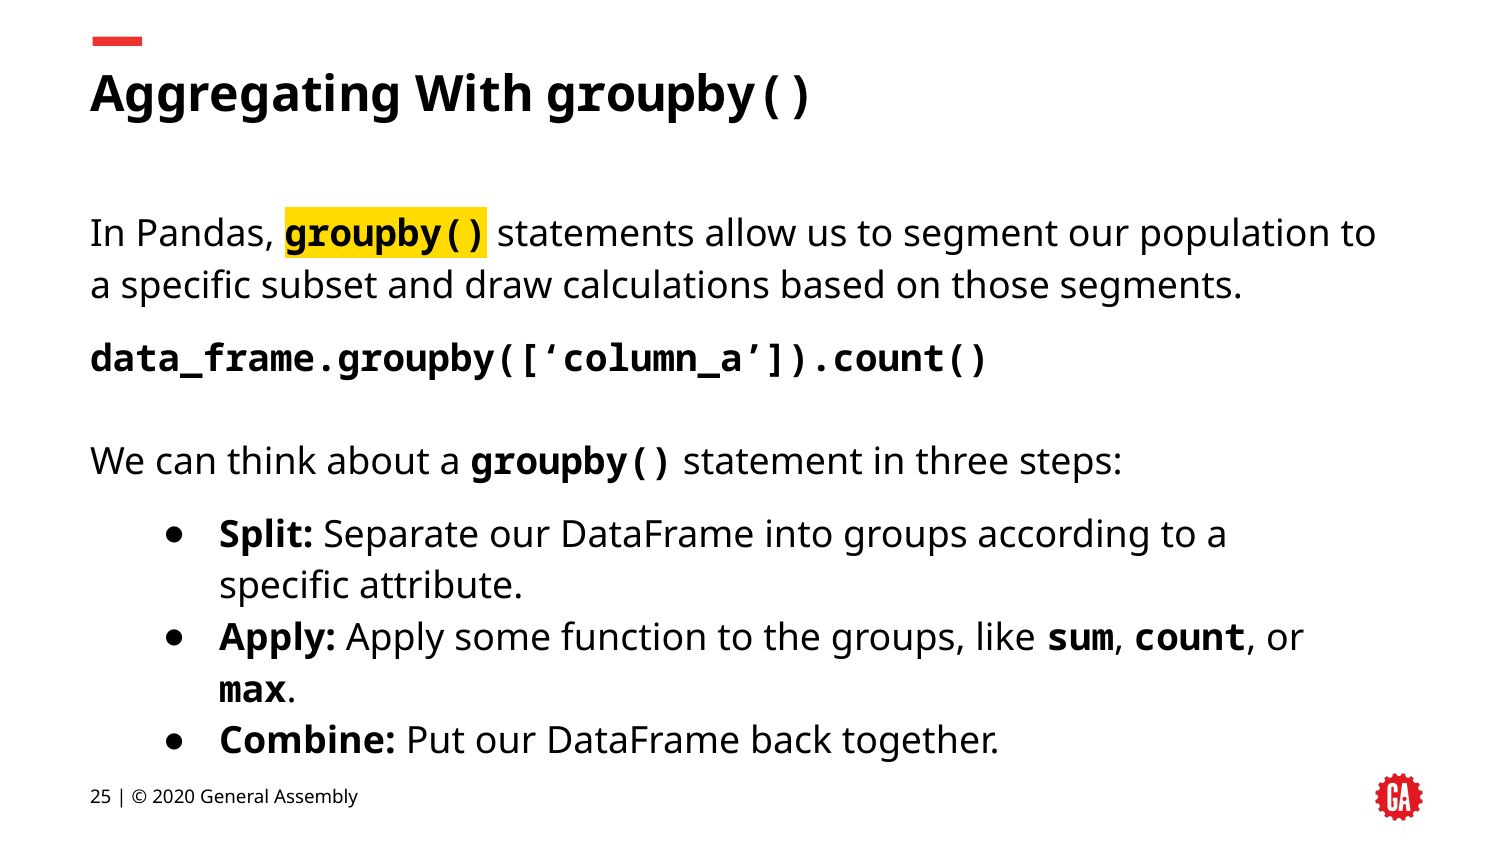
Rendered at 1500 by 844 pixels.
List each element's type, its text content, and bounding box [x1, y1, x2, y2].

picture [1373, 771, 1425, 823]
list In Pandas, groupby() statements allow us to segment our population to a specific subset and draw calculations based on those segments. data_frame.groupby([‘column_a’]).count() We can think about a groupby() statement in three steps: Split: Separate our DataFrame into groups according to a specific attribute. Apply: Apply some function to the groups, like sum, count, or max. Combine: Put our DataFrame back together. [75, 187, 1425, 670]
title Aggregating With groupby() [75, 46, 1473, 140]
slide_number ‹#› | © 2020 General Assembly [75, 764, 465, 830]
